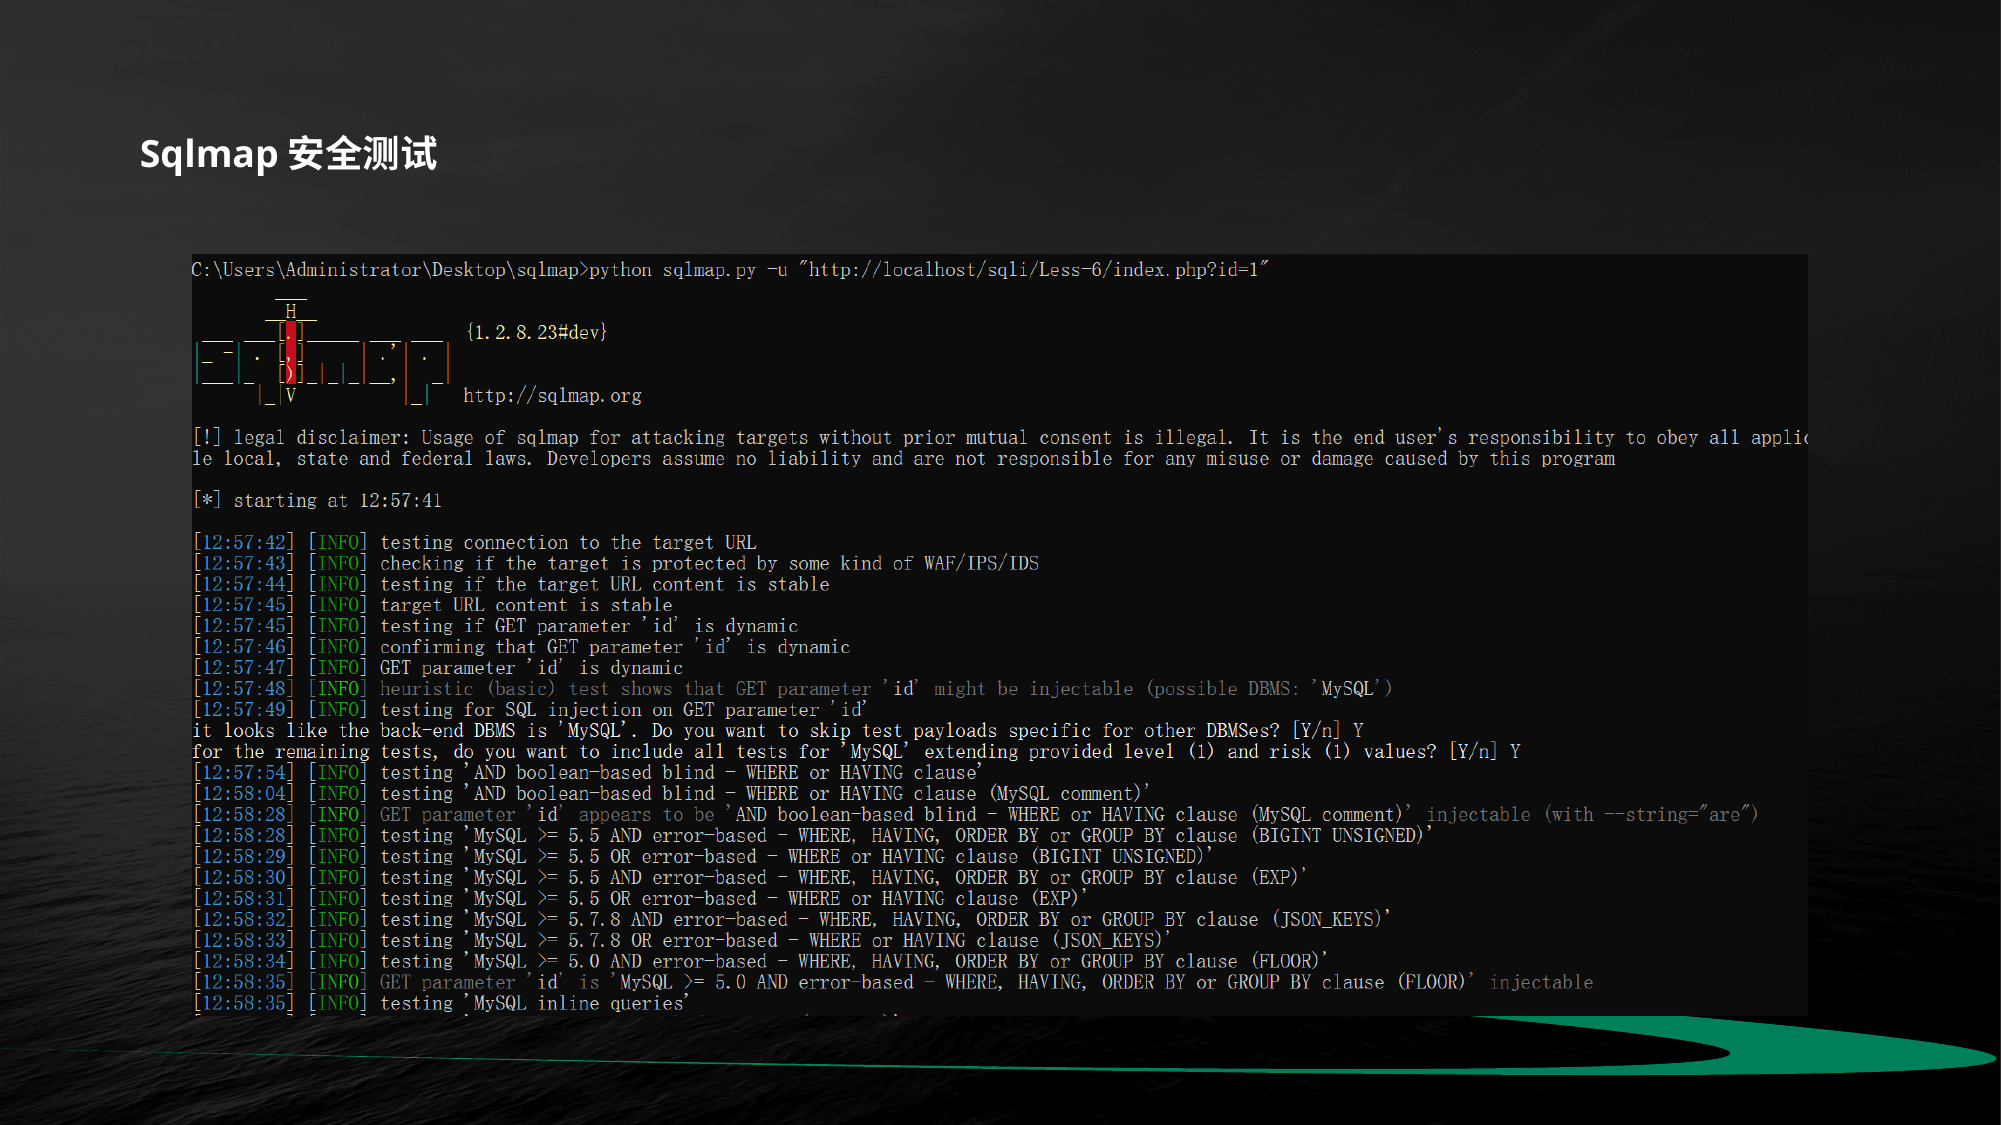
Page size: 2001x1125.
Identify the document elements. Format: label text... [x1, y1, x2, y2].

text_box [0, 1016, 1998, 1077]
text_box Sqlmap安全测试 [124, 122, 1864, 183]
picture [0, 0, 2001, 1125]
